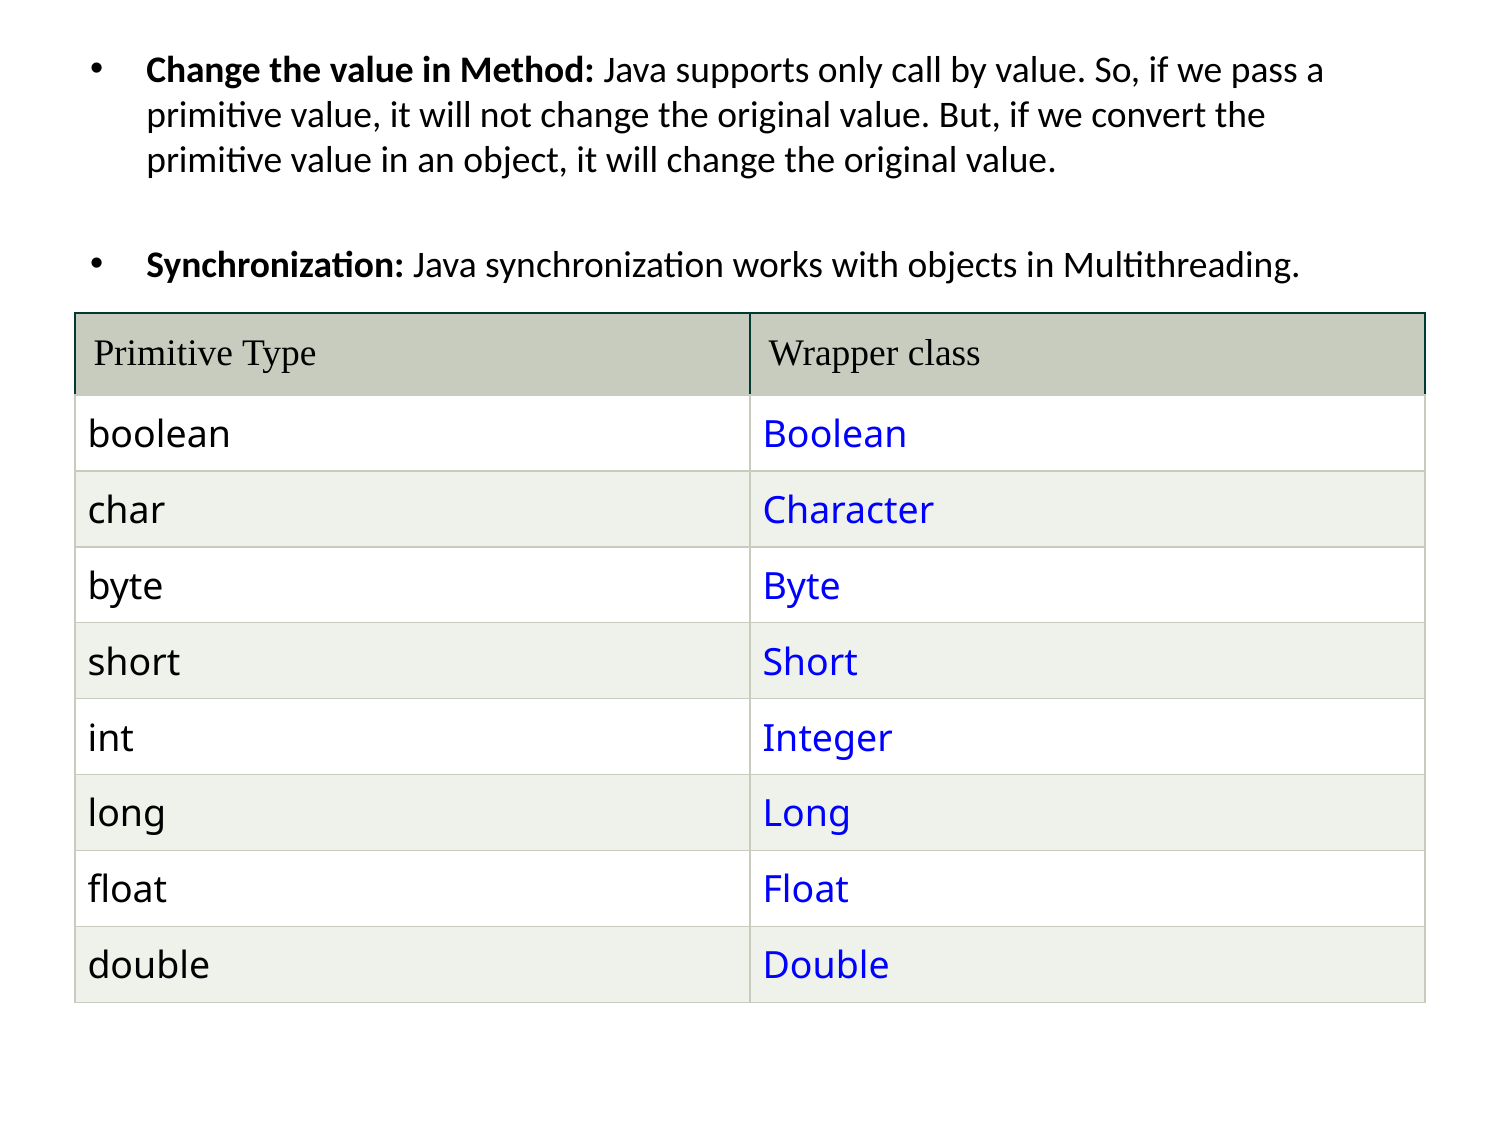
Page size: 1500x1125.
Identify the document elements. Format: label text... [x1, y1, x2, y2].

table_cell Byte [751, 548, 1424, 622]
table_cell long [76, 775, 749, 850]
table_cell Double [751, 927, 1424, 1002]
table_cell Short [751, 623, 1424, 698]
table_cell float [76, 851, 749, 926]
table_cell int [76, 699, 749, 774]
table_cell Character [751, 472, 1424, 546]
table_cell double [76, 927, 749, 1002]
table_cell byte [76, 548, 749, 622]
table_cell Float [751, 851, 1424, 926]
table_cell char [76, 472, 749, 546]
table_cell boolean [76, 396, 749, 470]
table_header Primitive Type [76, 314, 749, 394]
table_cell short [76, 623, 749, 698]
table_cell Integer [751, 699, 1424, 774]
list Change the value in Method: Java supports only call by value. So, if we pass a primitive value, it will not change the original value. But, if we convert the primitive value in an object, it will change the original value. Synchronization: Java synchronization works with objects in Multithreading. [75, 37, 1425, 312]
table_cell Long [751, 775, 1424, 850]
table_header Wrapper class [751, 314, 1424, 394]
table_cell Boolean [751, 396, 1424, 470]
